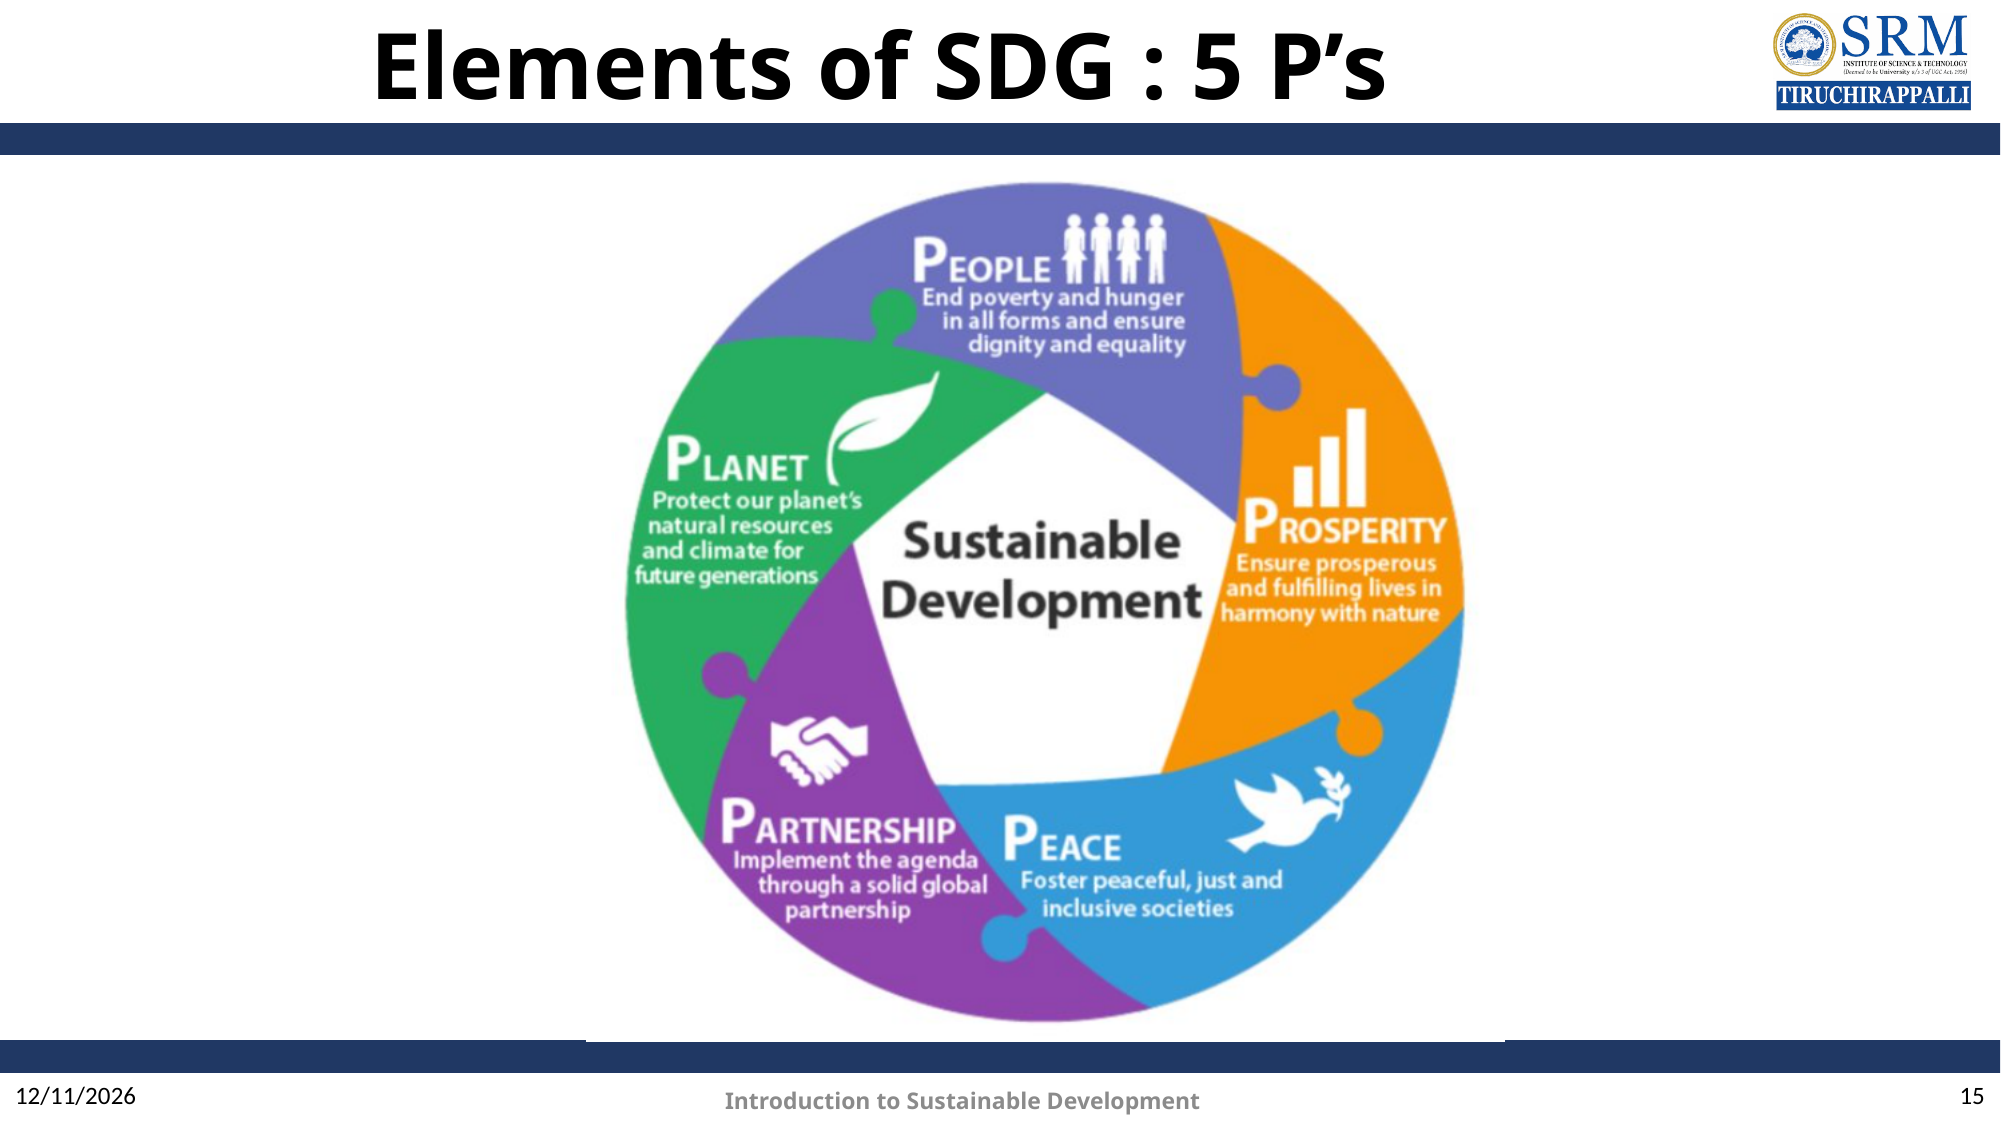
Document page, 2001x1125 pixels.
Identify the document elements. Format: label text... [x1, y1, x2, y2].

title Elements of SDG : 5 P’s [0, 0, 1760, 194]
picture [586, 155, 1505, 1042]
slide_number 15 [1475, 1065, 2000, 1125]
picture [1760, 1, 1995, 122]
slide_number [0, 1065, 450, 1125]
